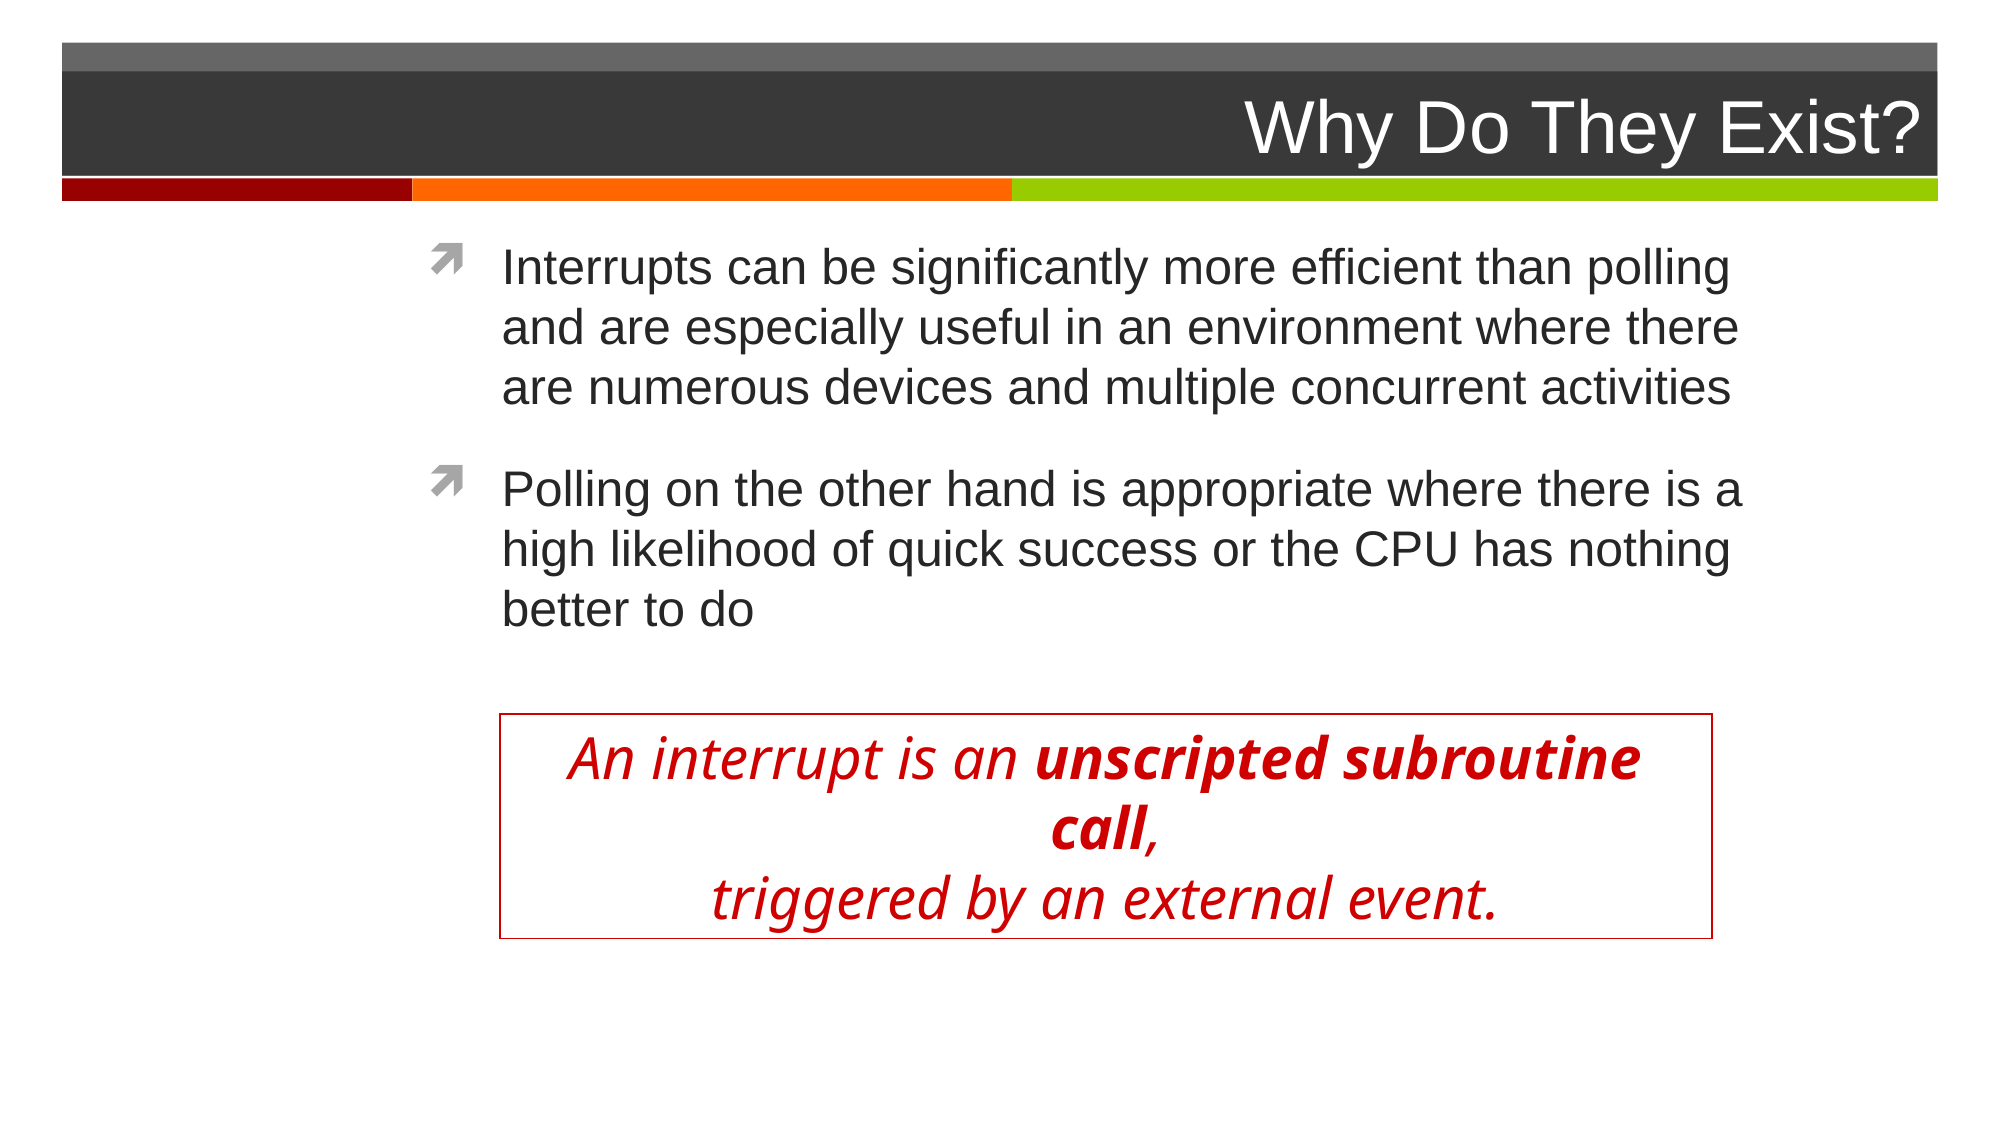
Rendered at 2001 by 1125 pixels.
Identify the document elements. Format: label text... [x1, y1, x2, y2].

text_box An interrupt is an unscripted subroutine call, triggered by an external event. [499, 713, 1713, 939]
title Why Do They Exist? [62, 71, 1938, 176]
list Interrupts can be significantly more efficient than polling and are especially useful in an environment where there are numerous devices and multiple concurrent activities Polling on the other hand is appropriate where there is a high likelihood of quick success or the CPU has nothing better to do [412, 227, 1800, 1031]
